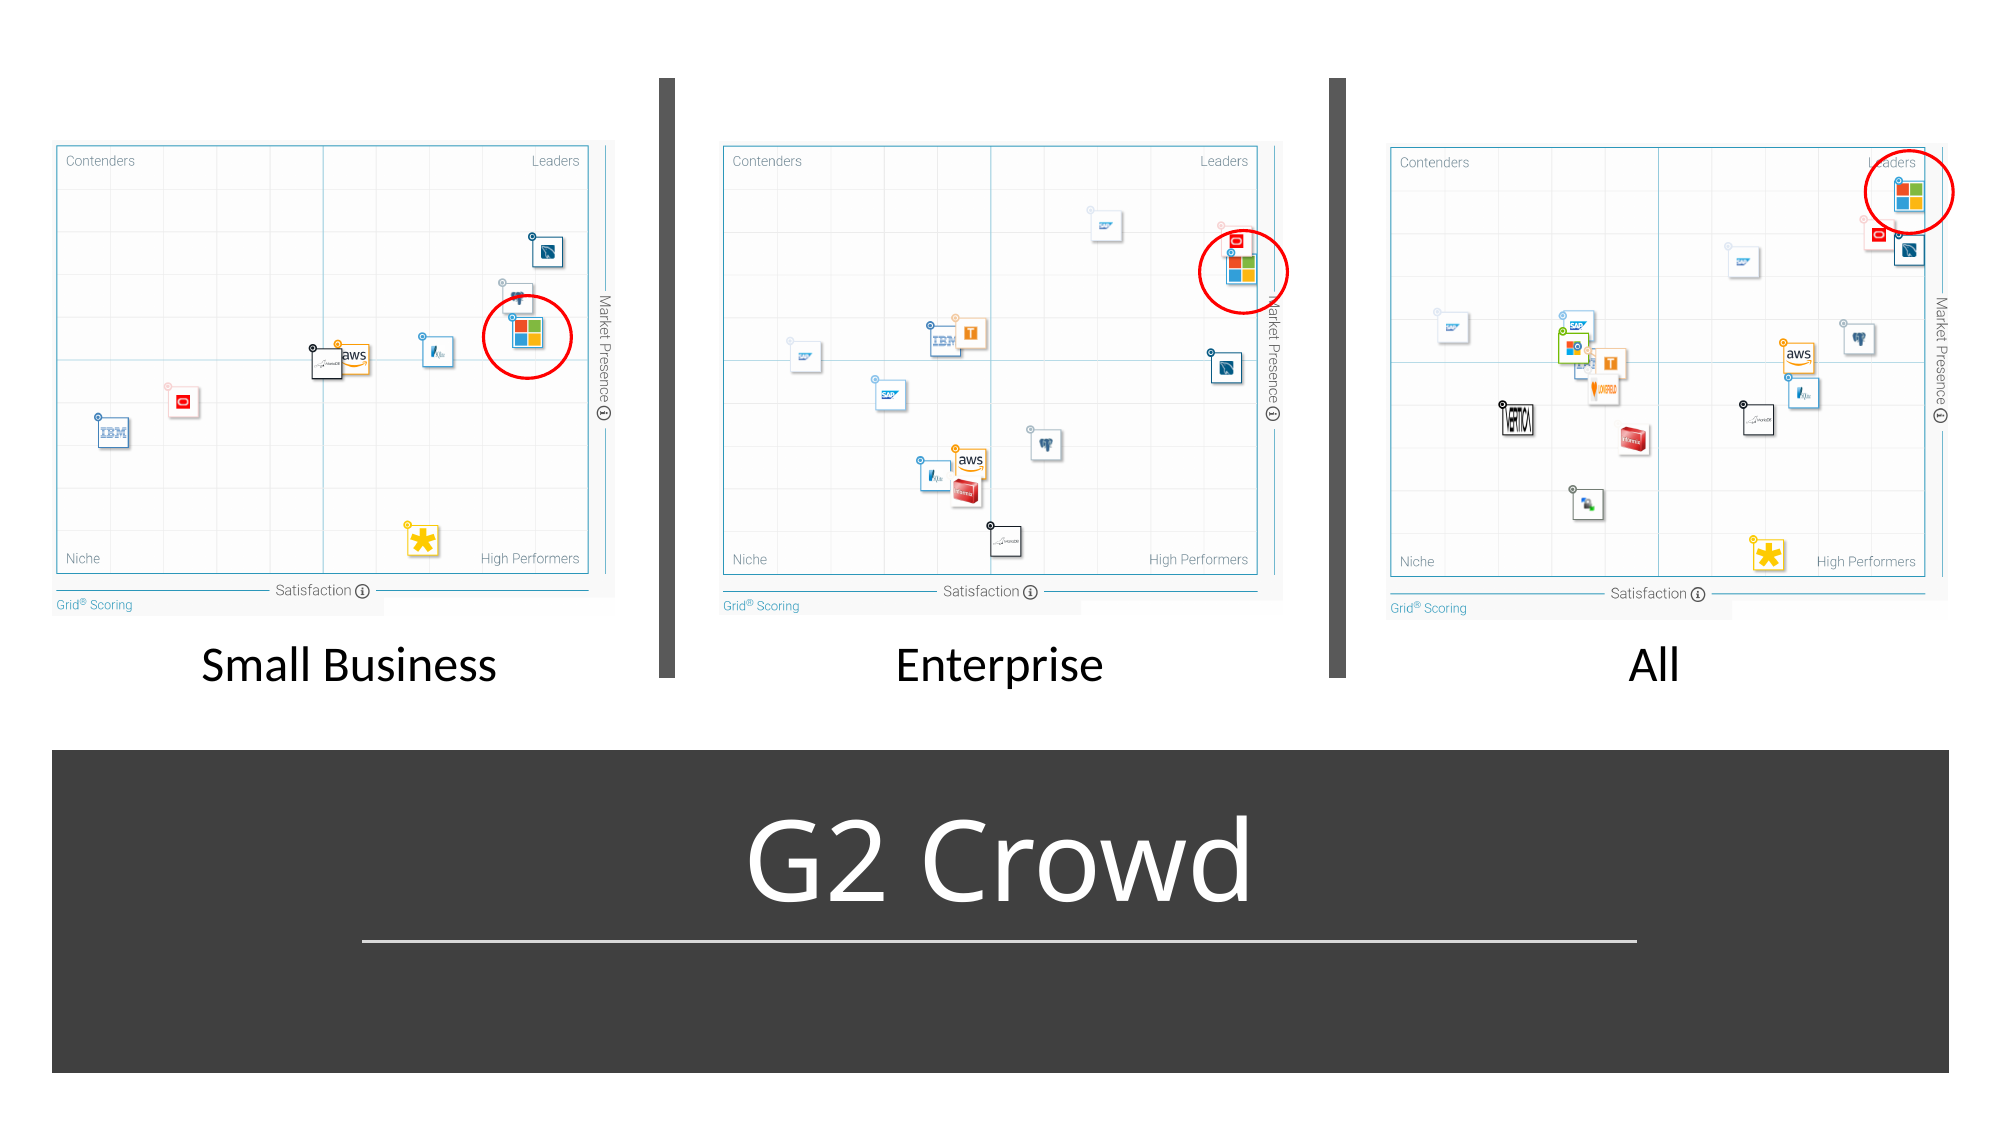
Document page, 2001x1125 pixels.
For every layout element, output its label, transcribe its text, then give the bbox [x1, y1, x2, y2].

title G2 Crowd [86, 780, 1914, 933]
picture [52, 140, 615, 616]
picture [719, 141, 1283, 615]
text_box [1283, 251, 1289, 293]
picture [1386, 143, 1948, 620]
text_box [1948, 170, 1955, 214]
text_box Enterprise [668, 624, 1332, 699]
text_box [61, 759, 1939, 1064]
text_box Small Business [51, 624, 648, 699]
text_box All [1352, 624, 1957, 699]
